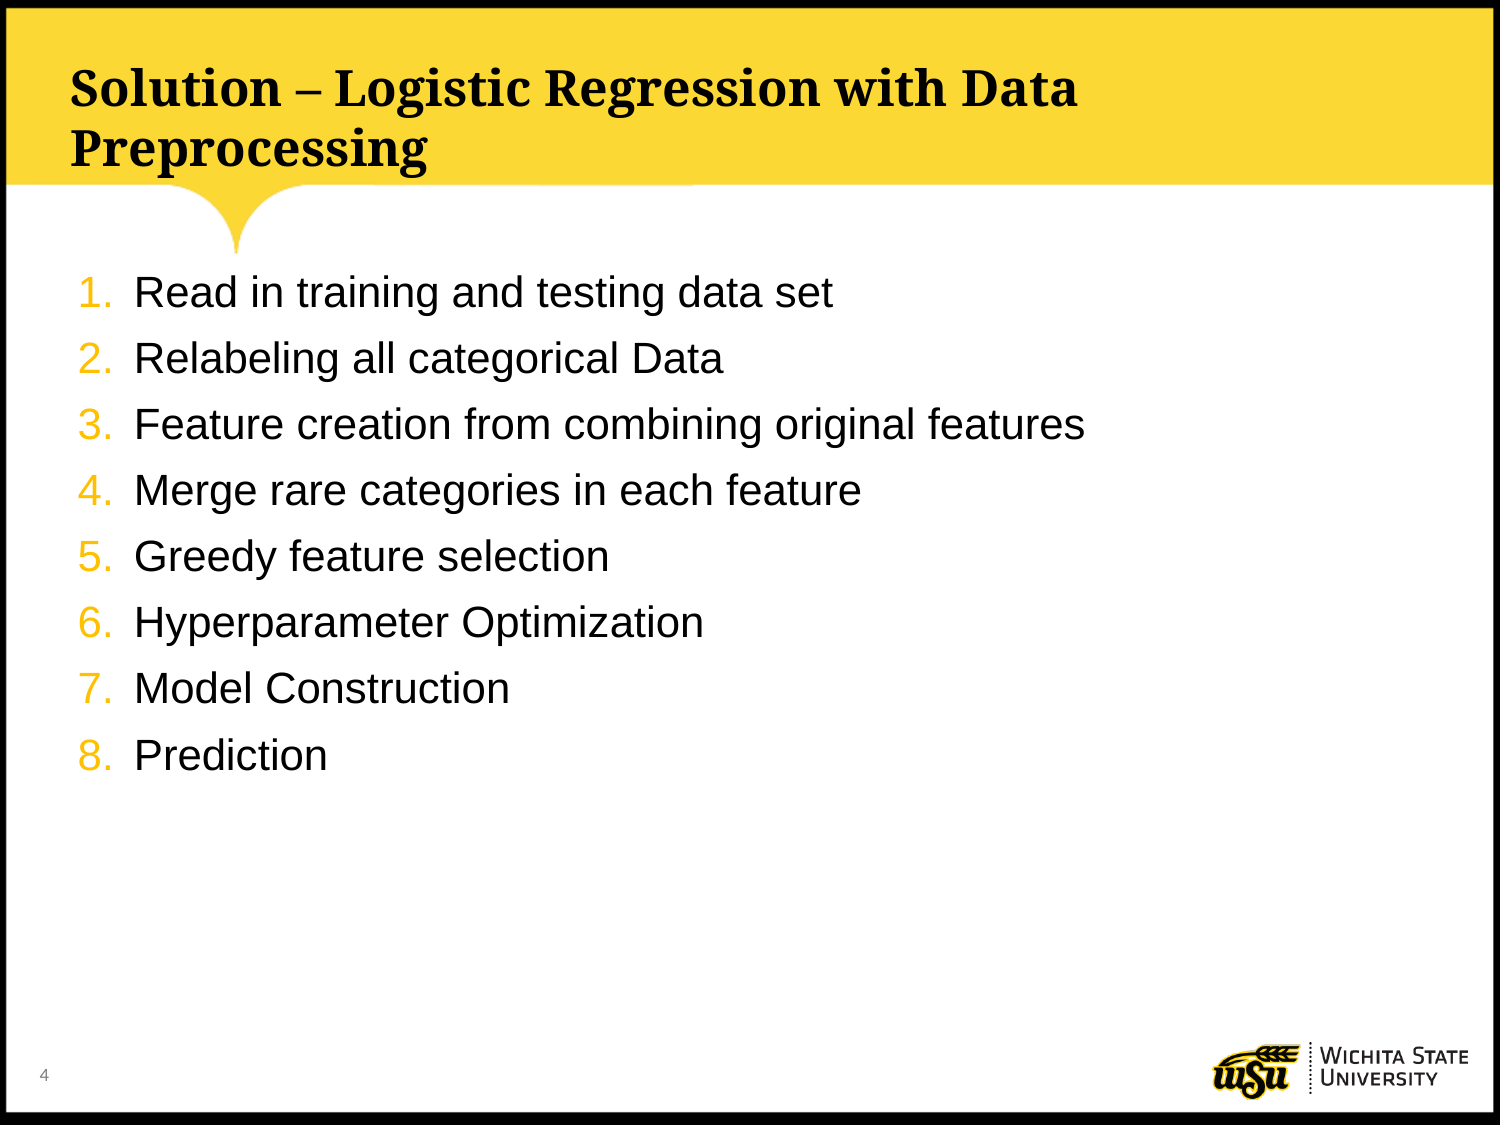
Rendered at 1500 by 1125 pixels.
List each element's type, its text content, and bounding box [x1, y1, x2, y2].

list Read in training and testing data set Relabeling all categorical Data Feature creation from combining original features Merge rare categories in each feature Greedy feature selection Hyperparameter Optimization Model Construction Prediction [55, 262, 1406, 1006]
picture [0, 0, 1500, 1125]
title Solution – Logistic Regression with Data Preprocessing [55, 44, 1451, 185]
